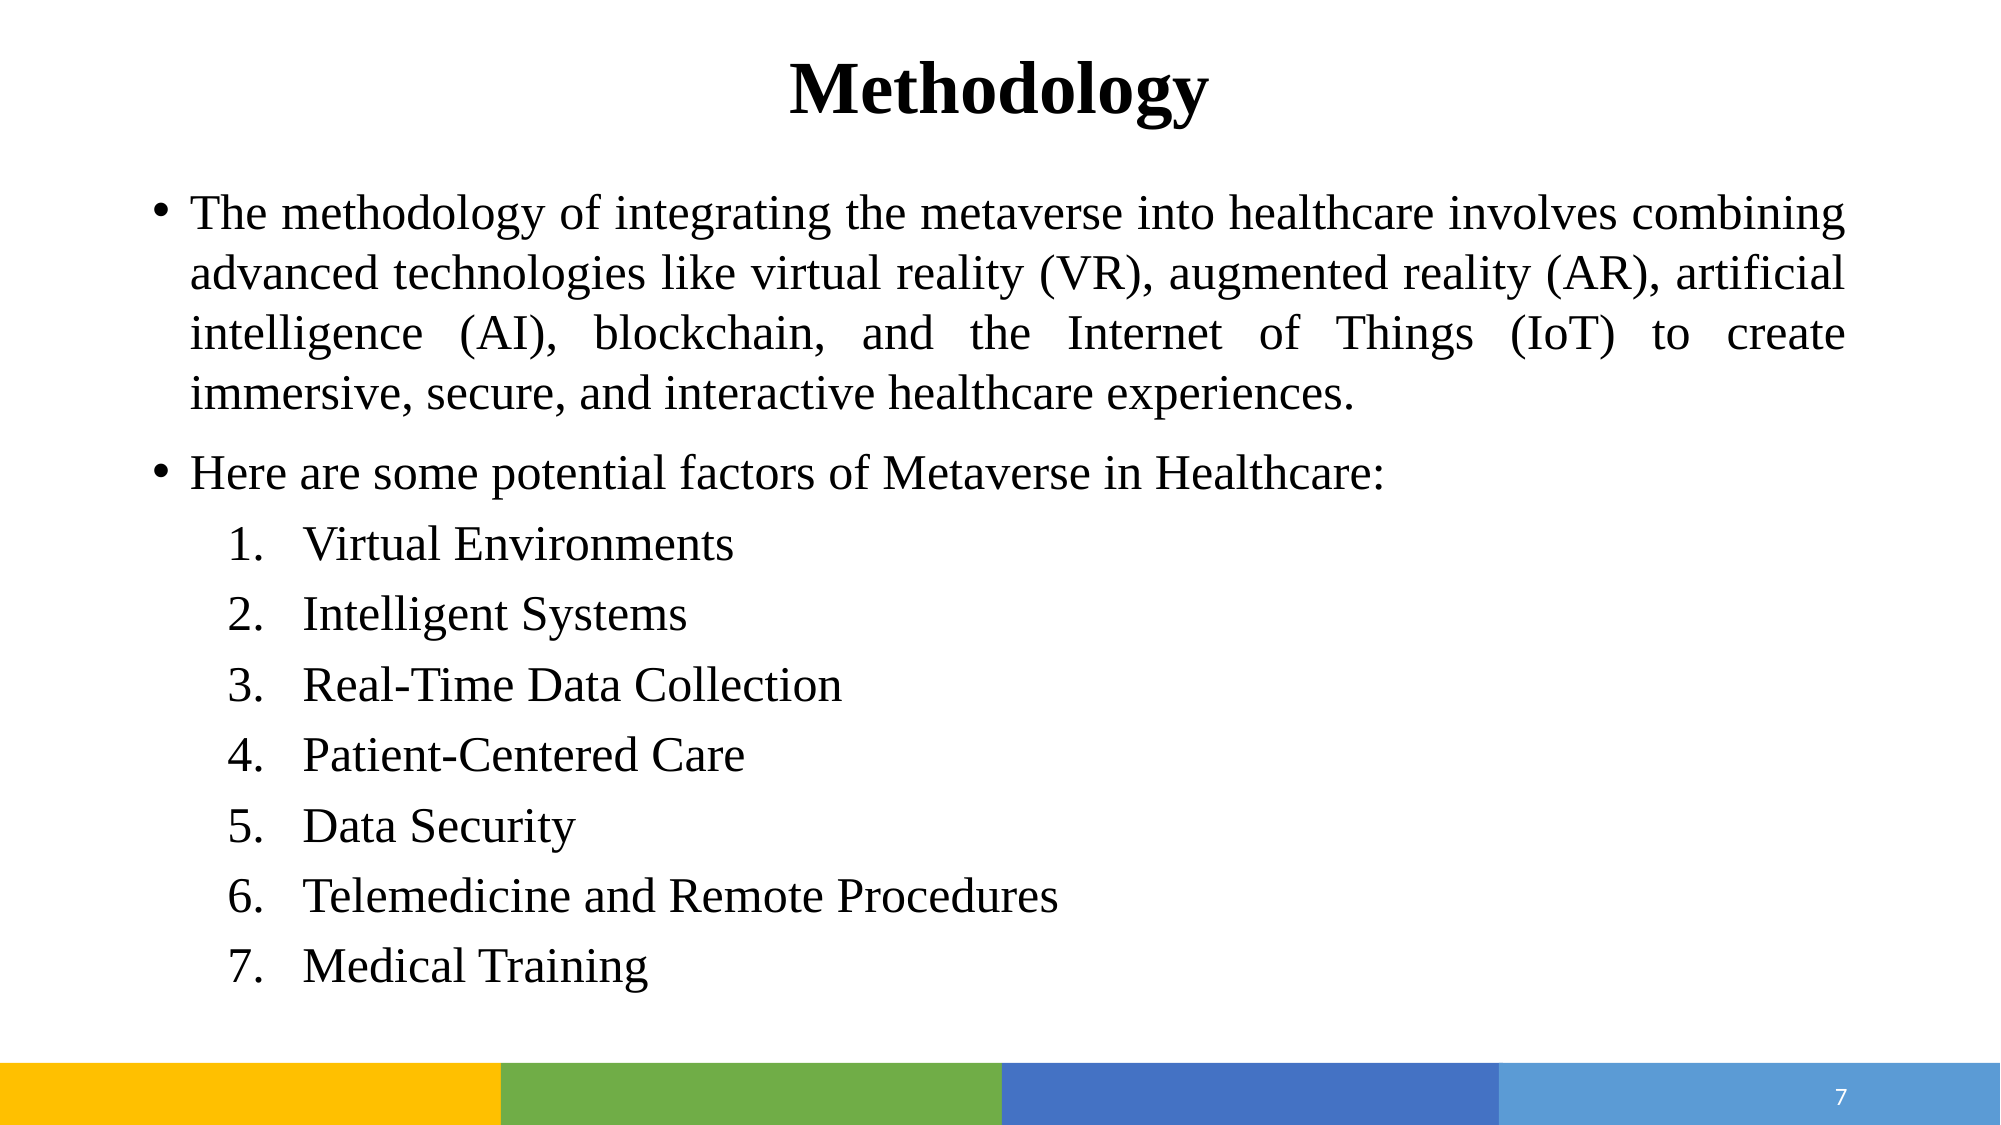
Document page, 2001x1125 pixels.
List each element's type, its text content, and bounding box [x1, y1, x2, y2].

slide_number 7 [1412, 1065, 1863, 1125]
title Methodology [137, 6, 1863, 171]
list The methodology of integrating the metaverse into healthcare involves combining advanced technologies like virtual reality (VR), augmented reality (AR), artificial intelligence (AI), blockchain, and the Internet of Things (IoT) to create immersive, secure, and interactive healthcare experiences. Here are some potential factors of Metaverse in Healthcare: Virtual Environments Intelligent Systems Real-Time Data Collection Patient-Centered Care Data Security Telemedicine and Remote Procedures Medical Training [137, 171, 1863, 1045]
